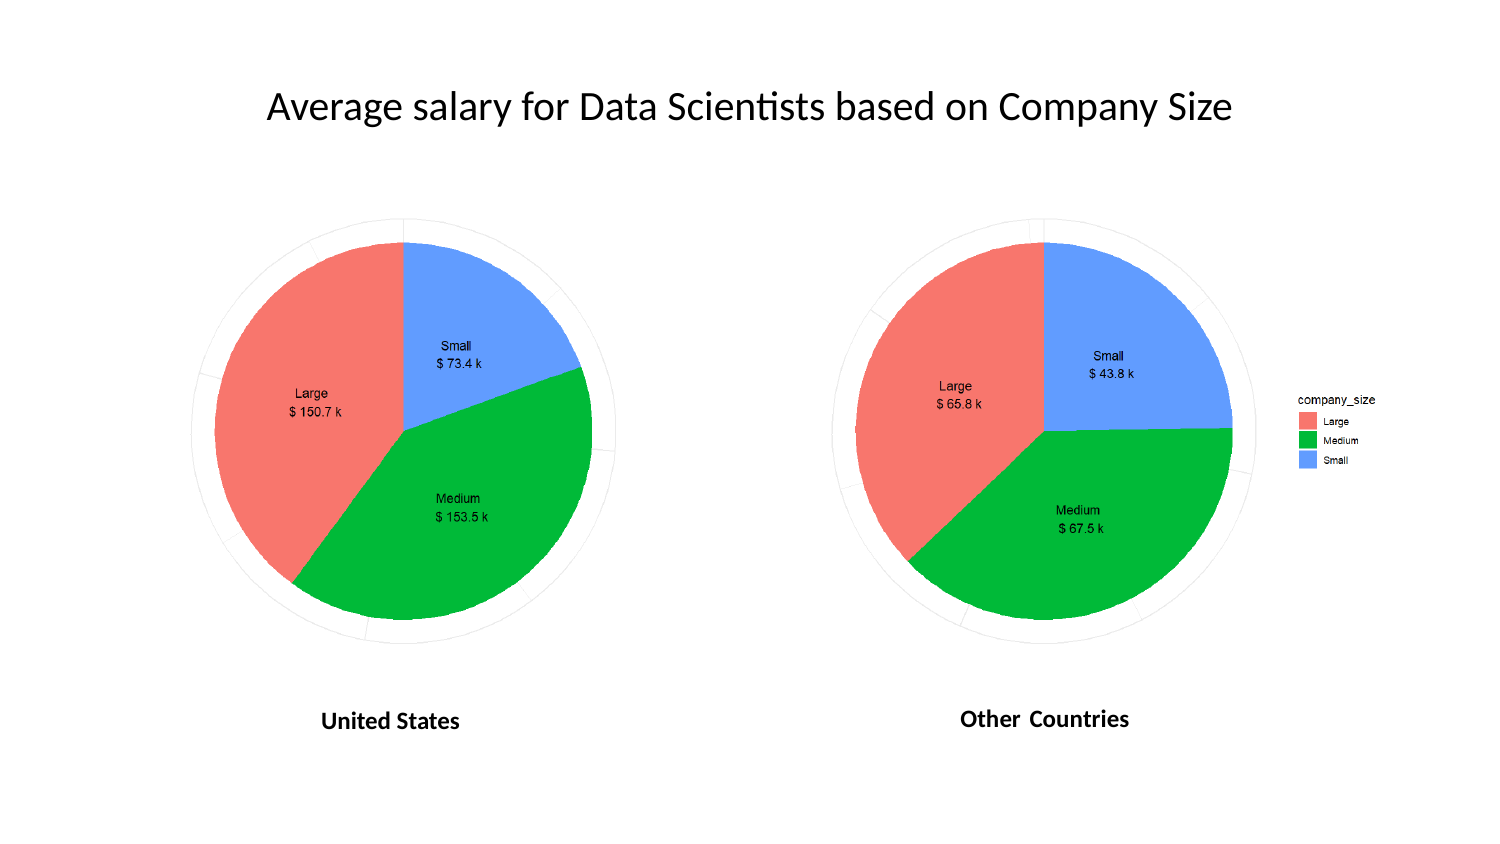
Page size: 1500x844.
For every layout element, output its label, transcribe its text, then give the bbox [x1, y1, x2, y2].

list United States [172, 685, 609, 743]
picture [793, 189, 1393, 676]
title Average salary for Data Scientists based on Company Size [75, 33, 1425, 175]
list Other Countries [902, 685, 1188, 743]
picture [153, 189, 628, 676]
